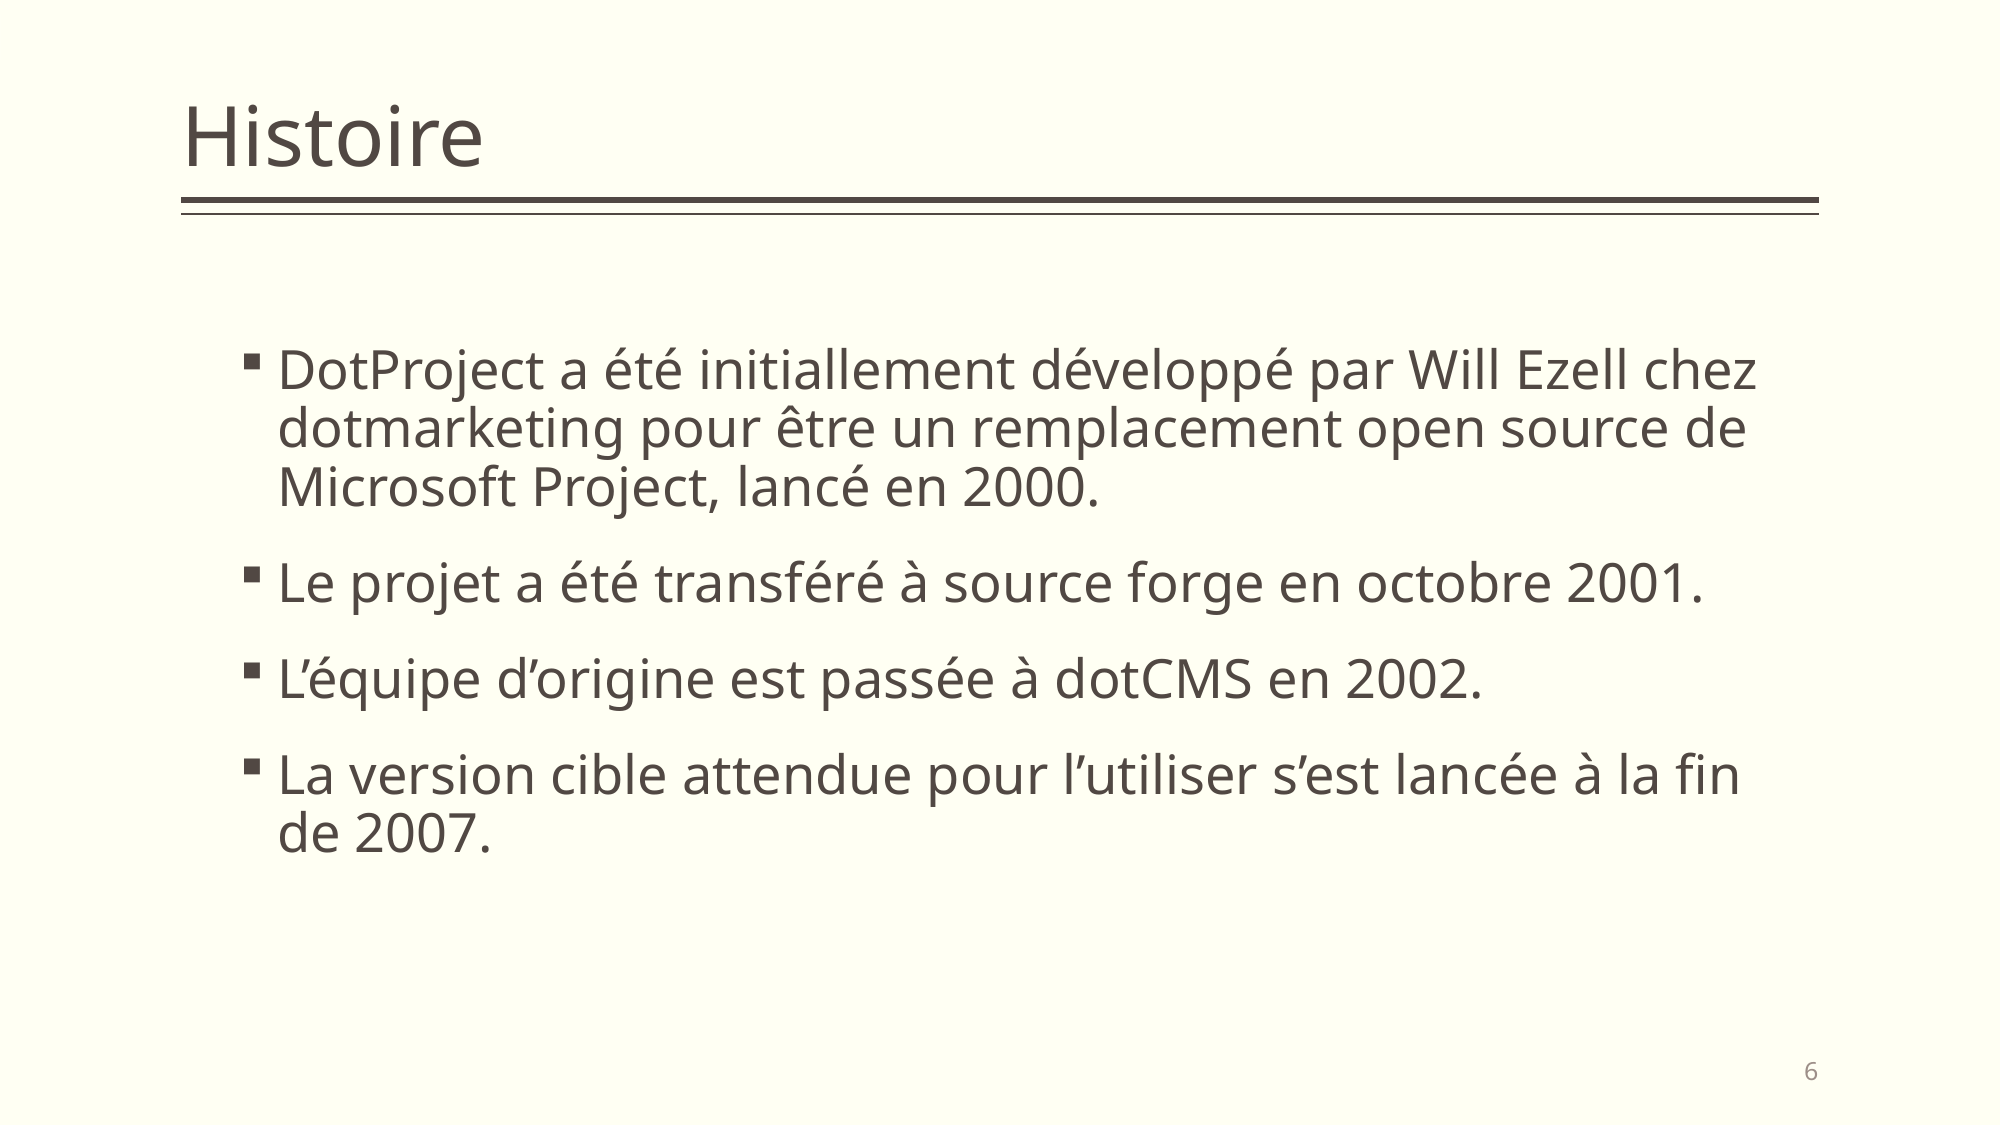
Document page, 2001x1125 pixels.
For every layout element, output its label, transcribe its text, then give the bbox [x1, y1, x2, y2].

slide_number 6 [1518, 1042, 1819, 1103]
title Histoire [181, 12, 1819, 193]
list DotProject a été initiallement développé par Will Ezell chez dotmarketing pour être un remplacement open source de Microsoft Project, lancé en 2000. Le projet a été transféré à source forge en octobre 2001. L’équipe d’origine est passée à dotCMS en 2002. La version cible attendue pour l’utiliser s’est lancée à la fin de 2007. [239, 335, 1761, 1031]
